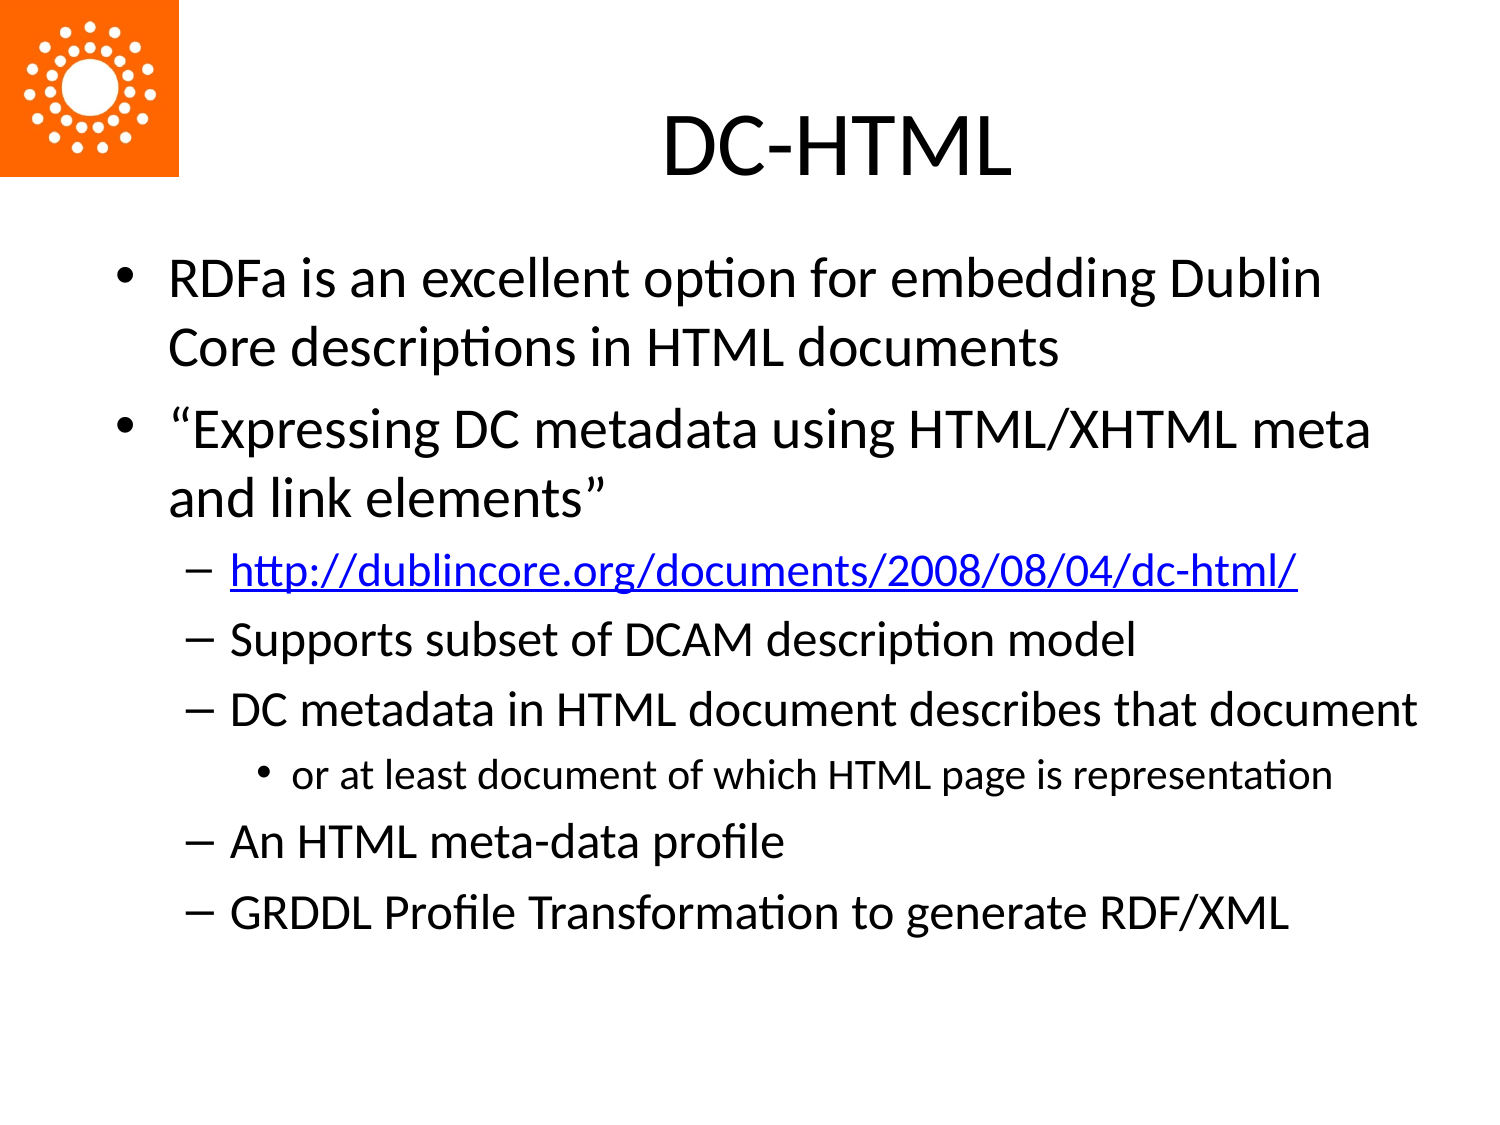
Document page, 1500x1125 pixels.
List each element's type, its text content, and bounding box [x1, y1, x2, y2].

list RDFa is an excellent option for embedding Dublin Core descriptions in HTML documents “Expressing DC metadata using HTML/XHTML meta and link elements” http://dublincore.org/documents/2008/08/04/dc-html/ Supports subset of DCAM description model DC metadata in HTML document describes that document or at least document of which HTML page is representation An HTML meta-data profile GRDDL Profile Transformation to generate RDF/XML [100, 231, 1447, 965]
title DC-HTML [249, 45, 1425, 231]
picture [0, 0, 179, 177]
